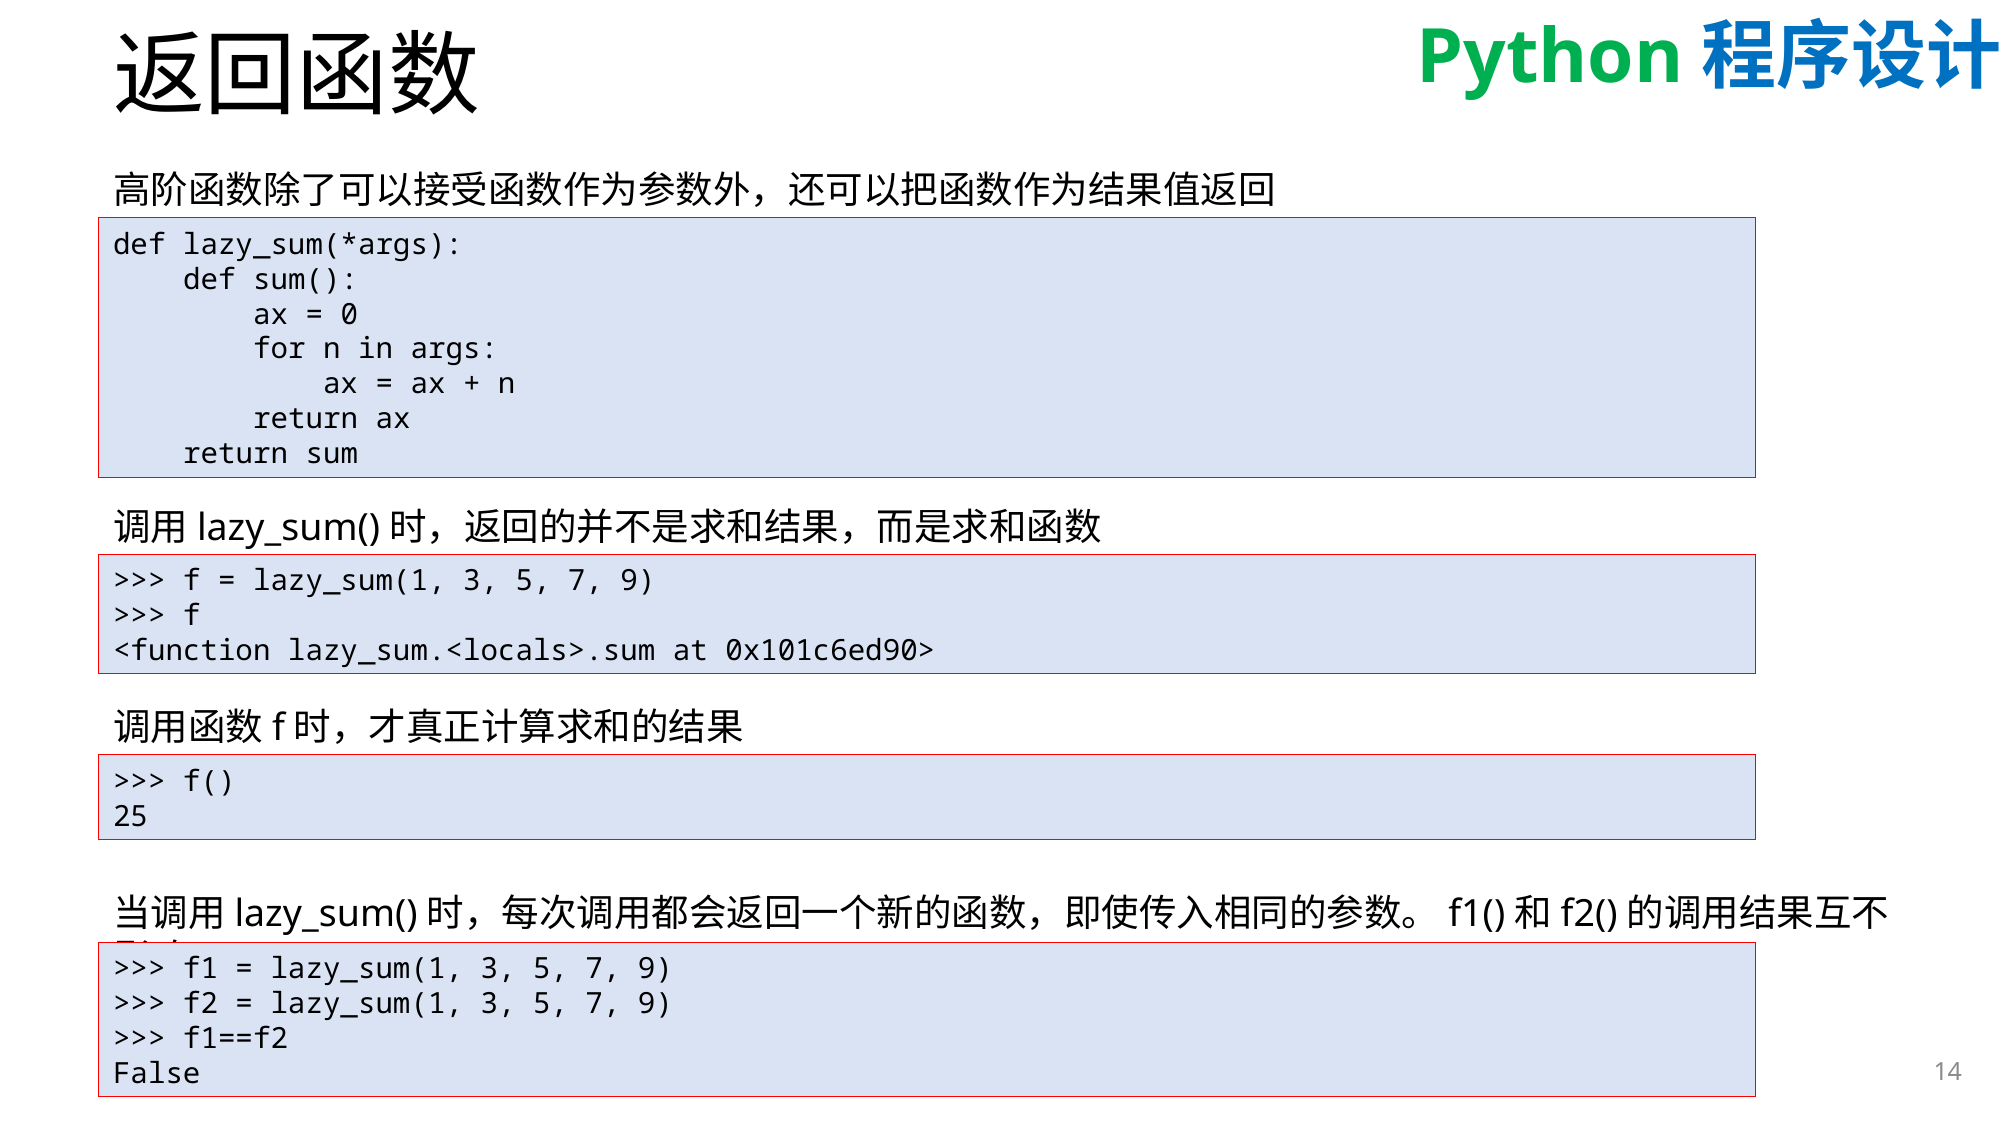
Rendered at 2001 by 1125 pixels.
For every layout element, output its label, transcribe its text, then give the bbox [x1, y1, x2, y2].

text_box 高阶函数除了可以接受函数作为参数外，还可以把函数作为结果值返回 [98, 158, 1914, 219]
title 返回函数 [98, 0, 1824, 157]
text_box 调用lazy_sum()时，返回的并不是求和结果，而是求和函数 [98, 495, 1914, 556]
text_box >>> f() 25 [98, 754, 1756, 840]
text_box 当调用lazy_sum()时，每次调用都会返回一个新的函数，即使传入相同的参数。f1()和f2()的调用结果互不影响。 [98, 881, 1914, 987]
text_box >>> f = lazy_sum(1, 3, 5, 7, 9) >>> f <function lazy_sum.<locals>.sum at 0x101c6ed90> [98, 554, 1756, 674]
slide_number 14 [1527, 1042, 1978, 1103]
text_box 调用函数f时，才真正计算求和的结果 [98, 695, 1914, 756]
text_box def lazy_sum(*args): def sum(): ax = 0 for n in args: ax = ax + n return ax return sum [98, 217, 1756, 478]
text_box >>> f1 = lazy_sum(1, 3, 5, 7, 9) >>> f2 = lazy_sum(1, 3, 5, 7, 9) >>> f1==f2 False [98, 942, 1756, 1097]
